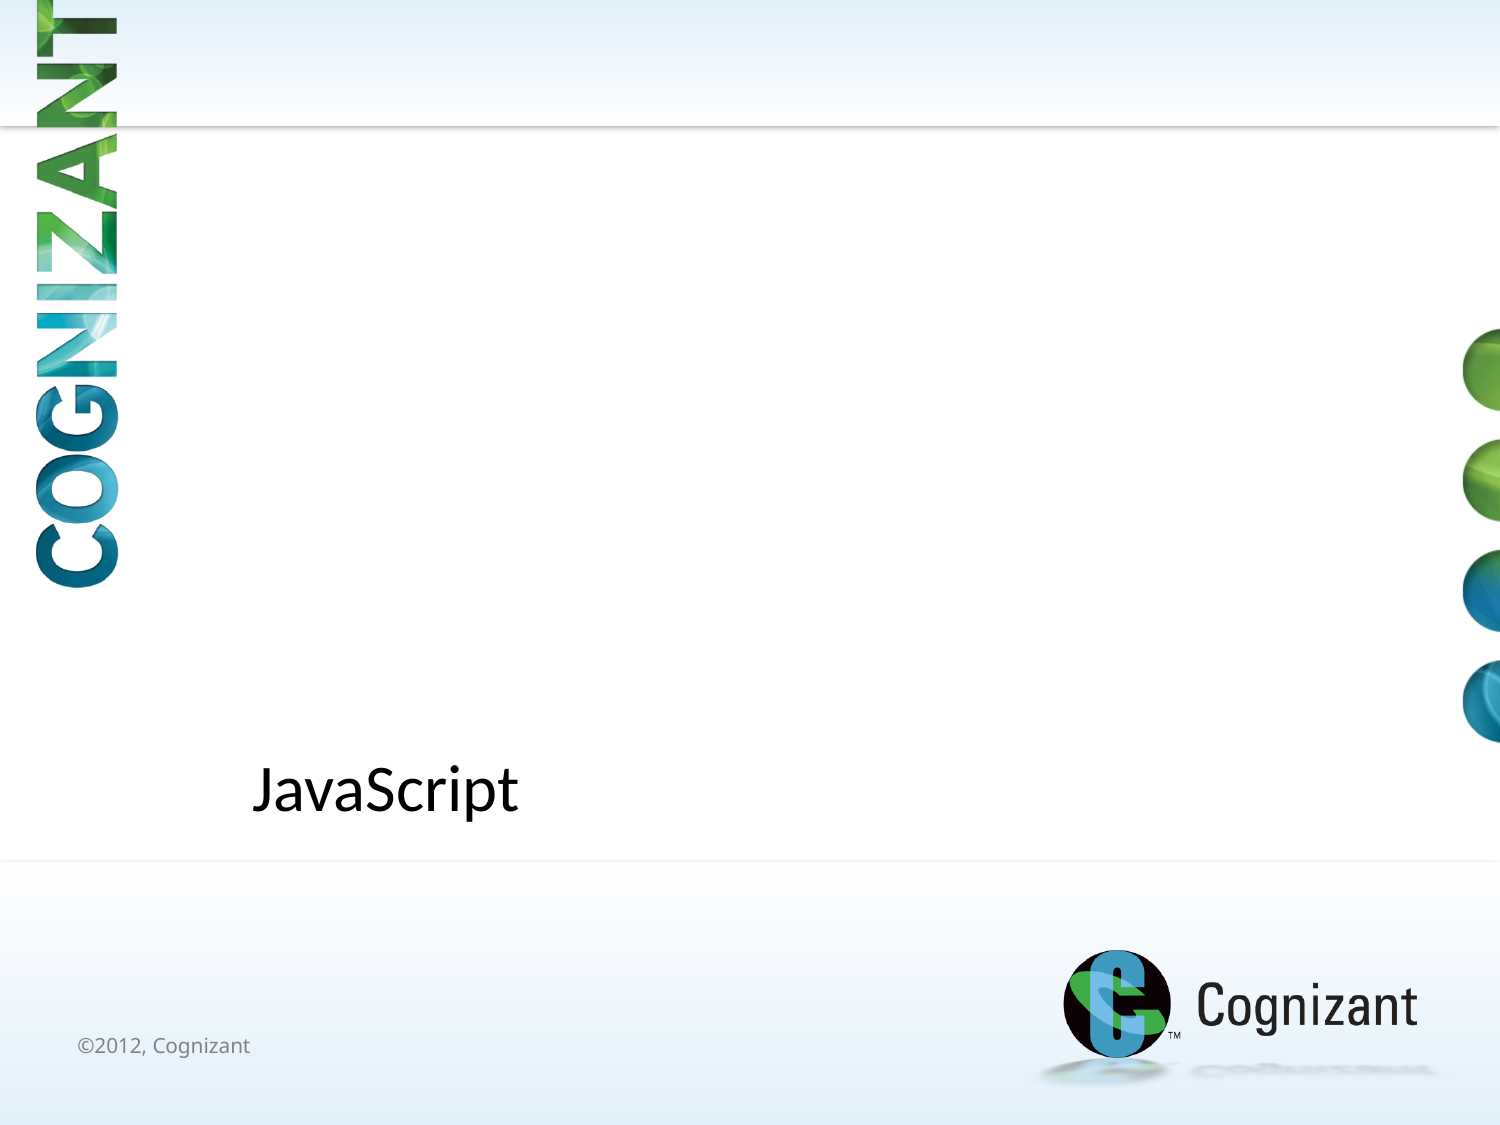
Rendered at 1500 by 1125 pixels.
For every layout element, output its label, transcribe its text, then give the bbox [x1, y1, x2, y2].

picture [1457, 324, 1500, 748]
picture [30, 0, 125, 593]
picture [987, 937, 1473, 1116]
title JavaScript [237, 232, 1288, 913]
